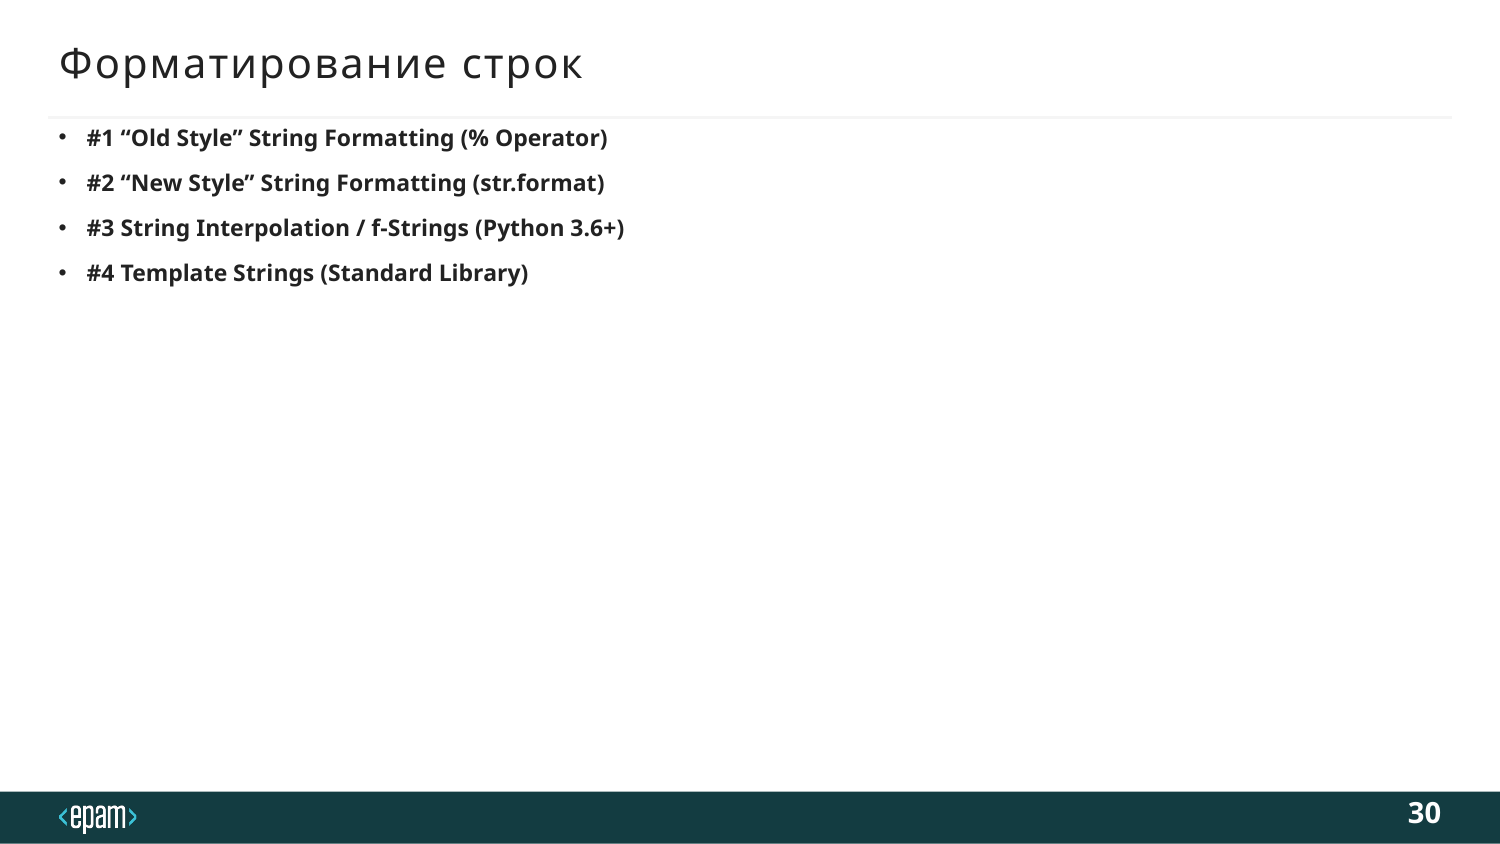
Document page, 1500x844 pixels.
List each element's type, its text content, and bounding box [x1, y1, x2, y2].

slide_number 30 [1216, 791, 1442, 844]
list #1 “Old Style” String Formatting (% Operator) #2 “New Style” String Formatting (str.format) #3 String Interpolation / f-Strings (Python 3.6+) #4 Template Strings (Standard Library) [58, 117, 1442, 735]
title Форматирование строк [59, 37, 1442, 87]
